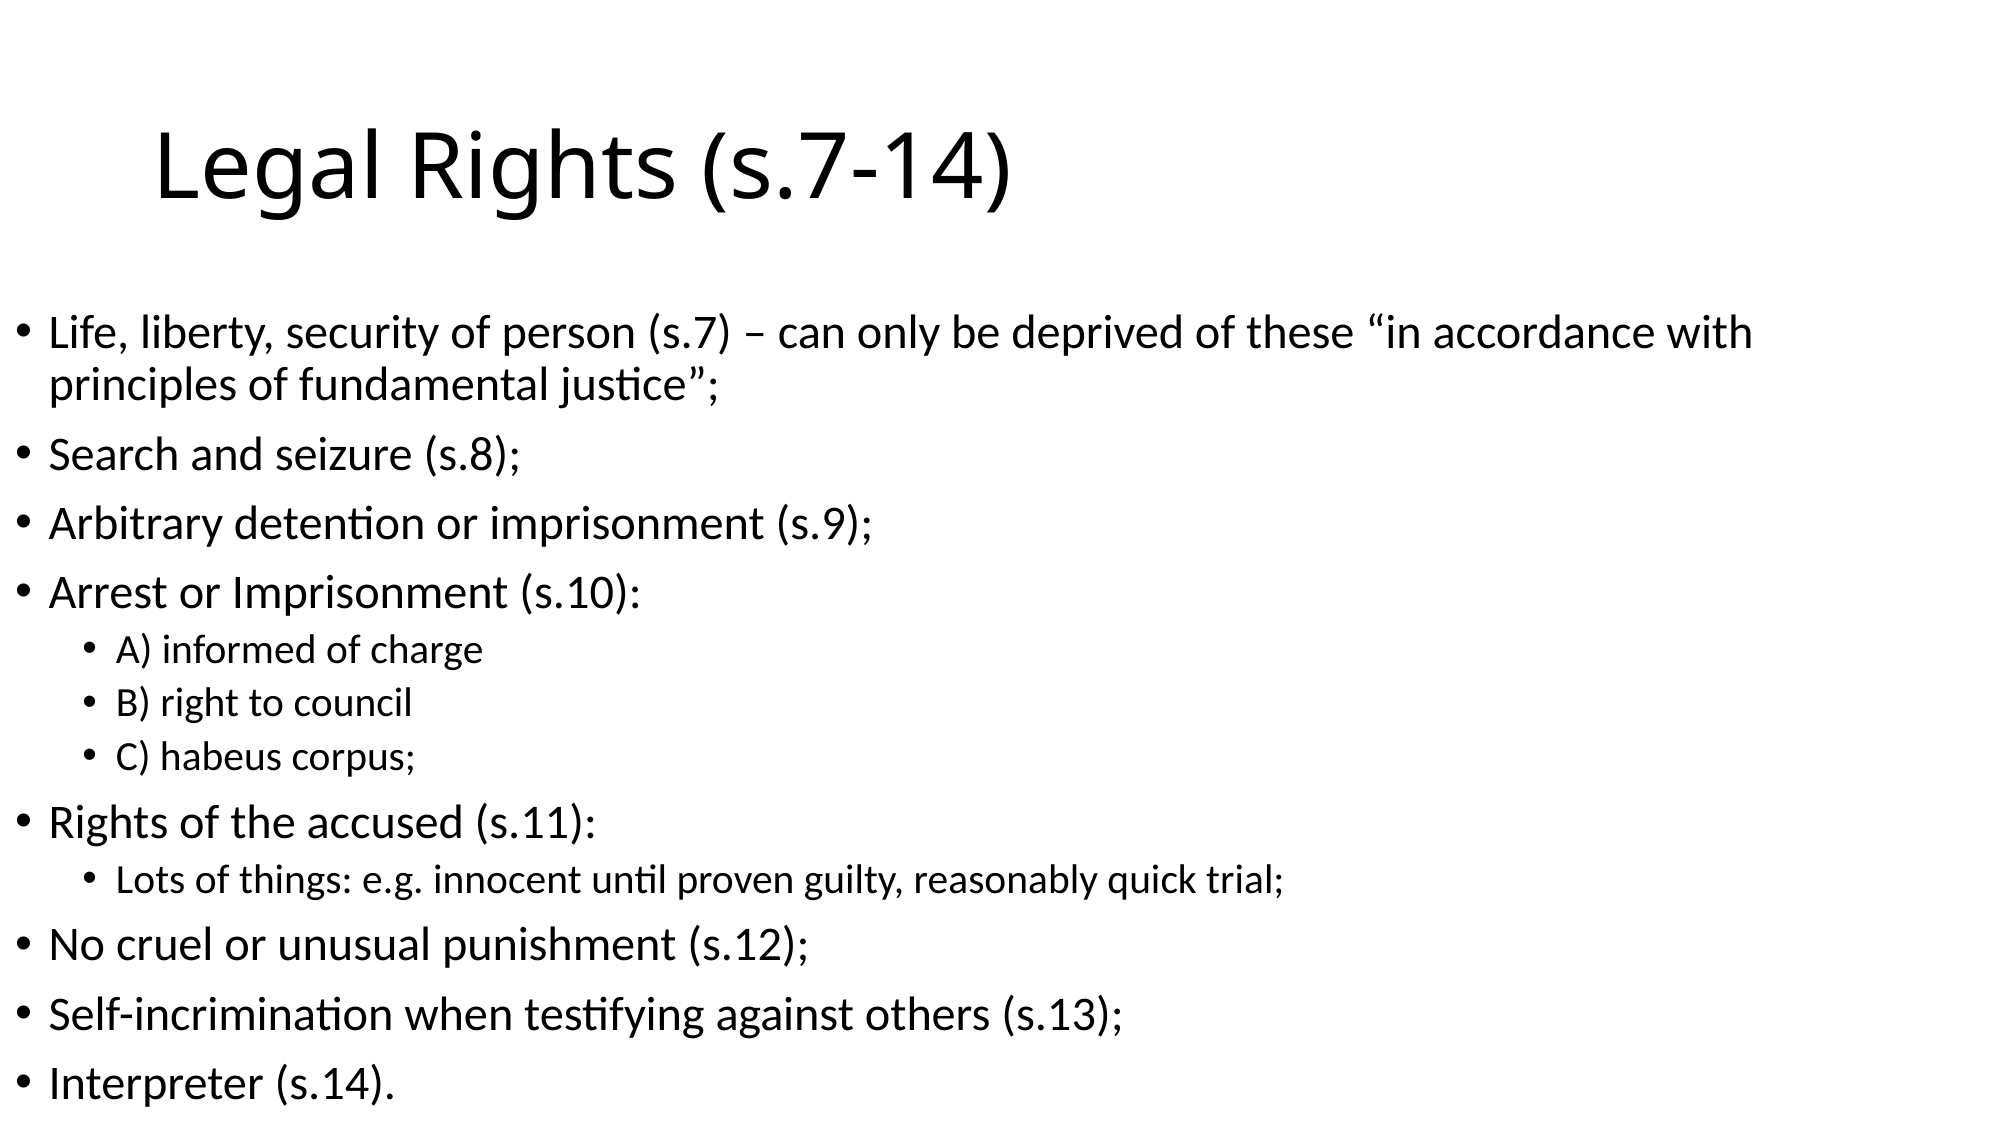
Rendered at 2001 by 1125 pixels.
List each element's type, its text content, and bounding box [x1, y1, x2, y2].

list Life, liberty, security of person (s.7) – can only be deprived of these “in accordance with principles of fundamental justice”; Search and seizure (s.8); Arbitrary detention or imprisonment (s.9); Arrest or Imprisonment (s.10): A) informed of charge B) right to council C) habeus corpus; Rights of the accused (s.11): Lots of things: e.g. innocent until proven guilty, reasonably quick trial; No cruel or unusual punishment (s.12); Self-incrimination when testifying against others (s.13); Interpreter (s.14). [0, 299, 1863, 1125]
title Legal Rights (s.7-14) [137, 59, 1863, 278]
